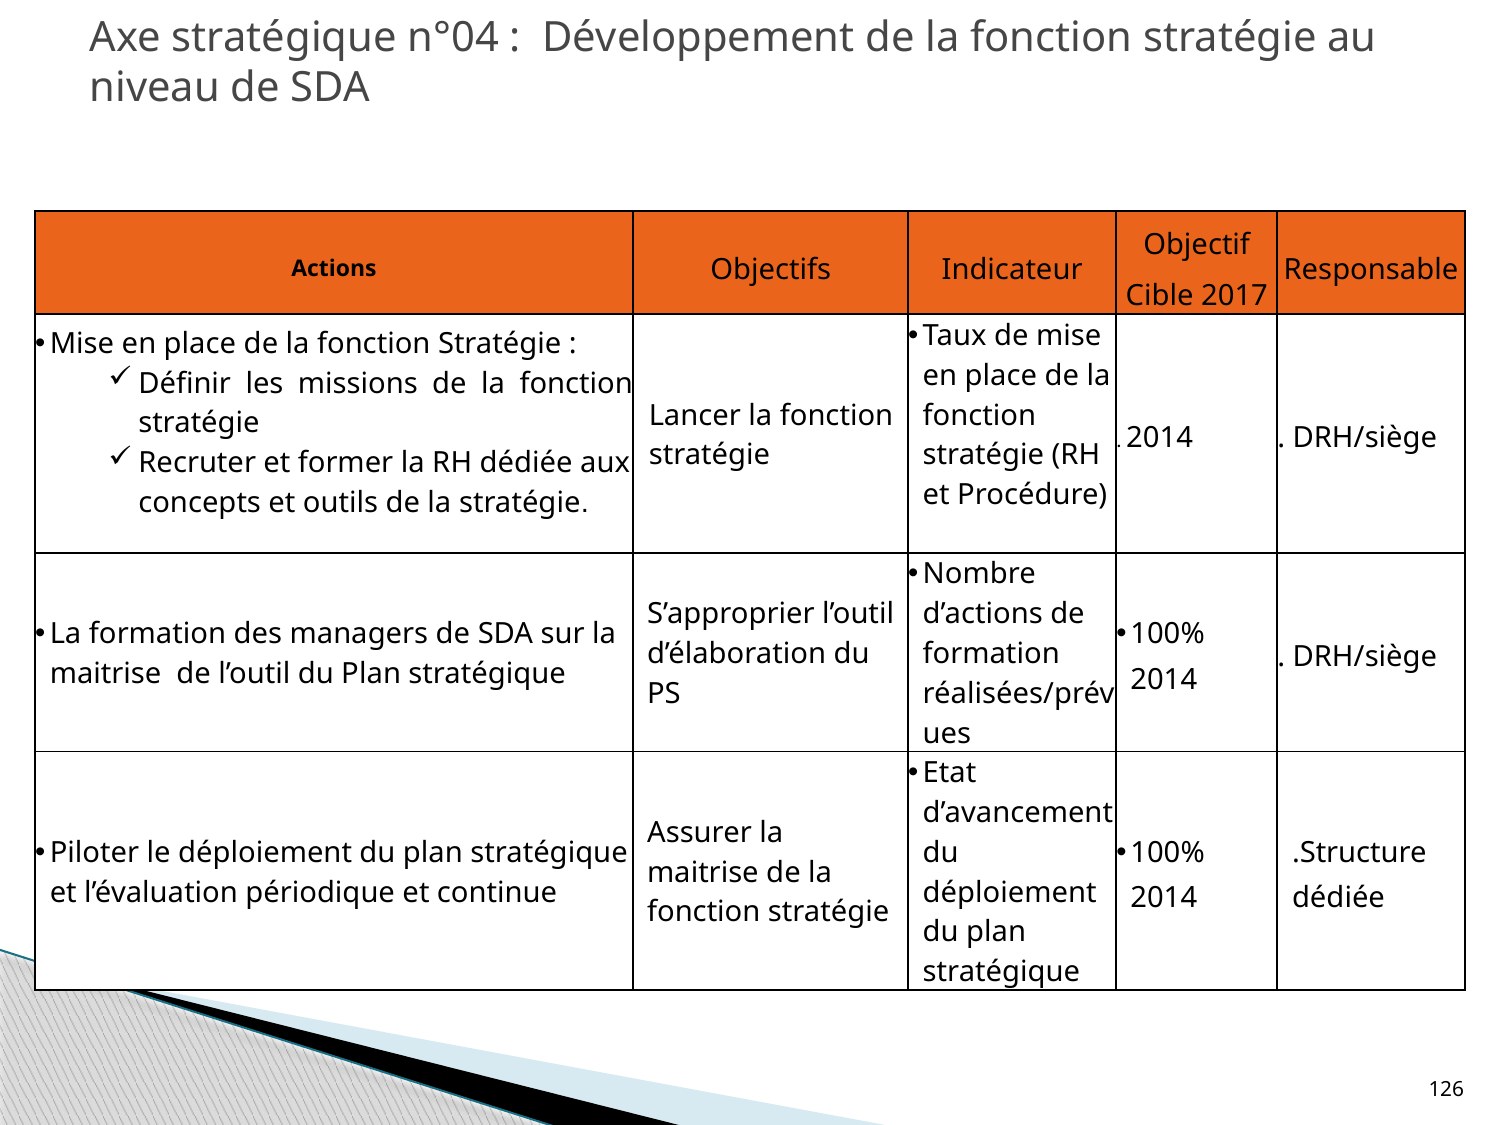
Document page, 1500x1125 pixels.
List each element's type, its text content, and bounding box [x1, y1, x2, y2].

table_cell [1278, 315, 1464, 552]
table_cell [1117, 752, 1276, 989]
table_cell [634, 554, 907, 751]
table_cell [1117, 554, 1276, 751]
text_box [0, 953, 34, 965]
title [75, 45, 1425, 118]
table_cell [909, 315, 1115, 552]
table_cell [1278, 752, 1464, 989]
text_box Surface proportionnelle à valeur du marché [116, 991, 542, 1125]
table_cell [1278, 554, 1464, 751]
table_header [909, 212, 1115, 313]
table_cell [909, 752, 1115, 989]
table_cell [634, 752, 907, 989]
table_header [634, 212, 907, 313]
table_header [1117, 212, 1276, 313]
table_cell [36, 554, 632, 751]
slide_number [1394, 1051, 1479, 1112]
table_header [36, 212, 632, 313]
text_box [174, 1013, 525, 1125]
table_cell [634, 315, 907, 552]
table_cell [909, 554, 1115, 751]
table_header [1278, 212, 1464, 313]
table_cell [36, 315, 632, 552]
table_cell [1117, 315, 1276, 552]
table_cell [36, 752, 632, 989]
